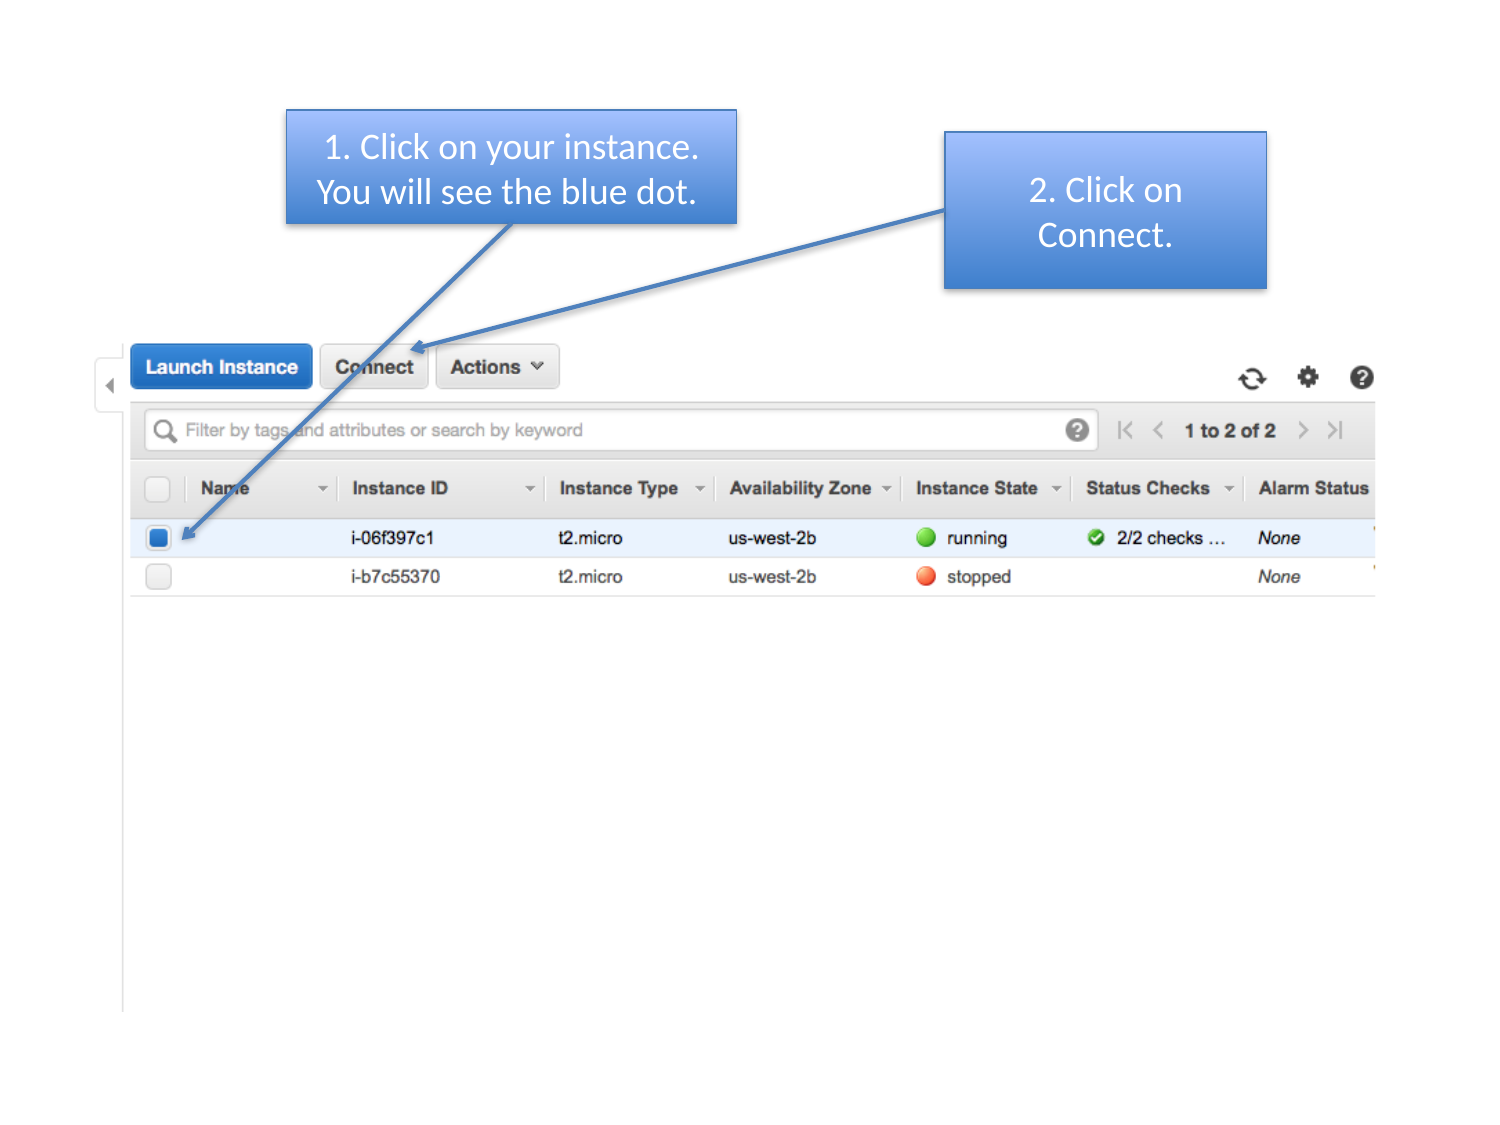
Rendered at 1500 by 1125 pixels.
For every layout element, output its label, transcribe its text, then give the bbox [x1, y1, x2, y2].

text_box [409, 209, 946, 351]
picture [77, 334, 1386, 1012]
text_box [181, 223, 512, 541]
text_box 2. Click on Connect. [944, 131, 1267, 289]
text_box 1. Click on your instance. You will see the blue dot. [286, 109, 737, 221]
